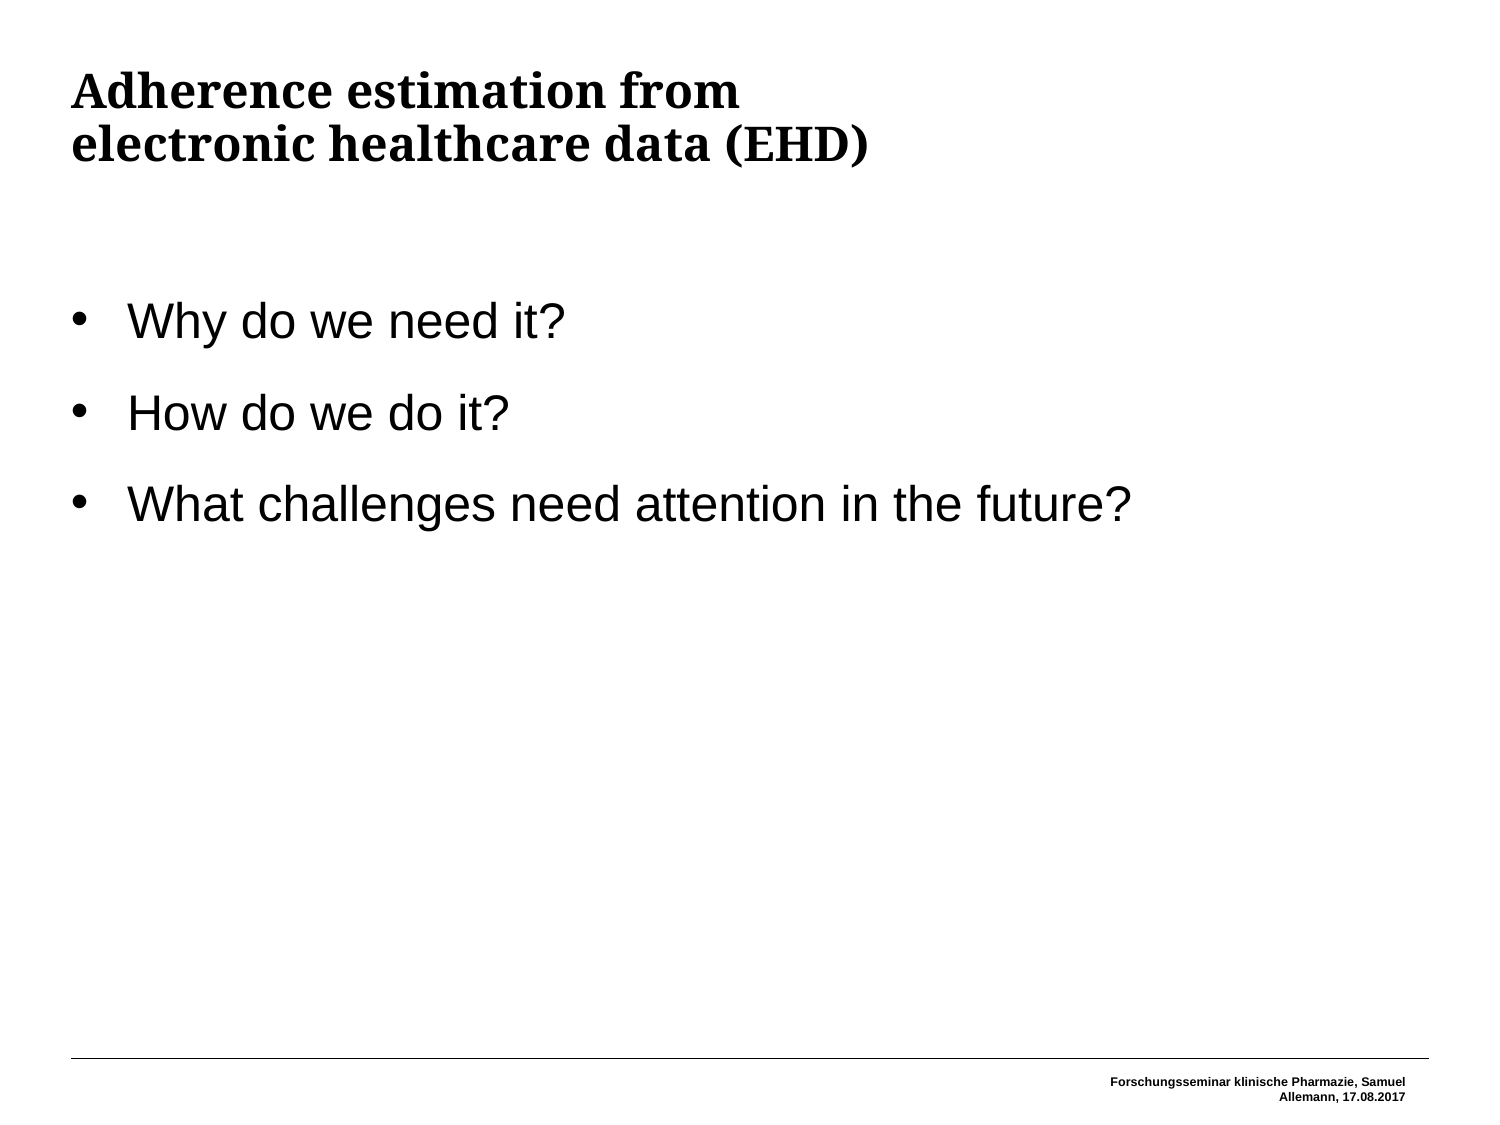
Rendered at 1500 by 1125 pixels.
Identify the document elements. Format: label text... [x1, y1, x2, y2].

footer Forschungsseminar klinische Pharmazie, Samuel Allemann, 17.08.2017 [1092, 1070, 1406, 1100]
list Why do we need it? How do we do it? What challenges need attention in the future? [70, 302, 1430, 1024]
title Adherence estimation from electronic healthcare data (EHD) [70, 66, 892, 191]
